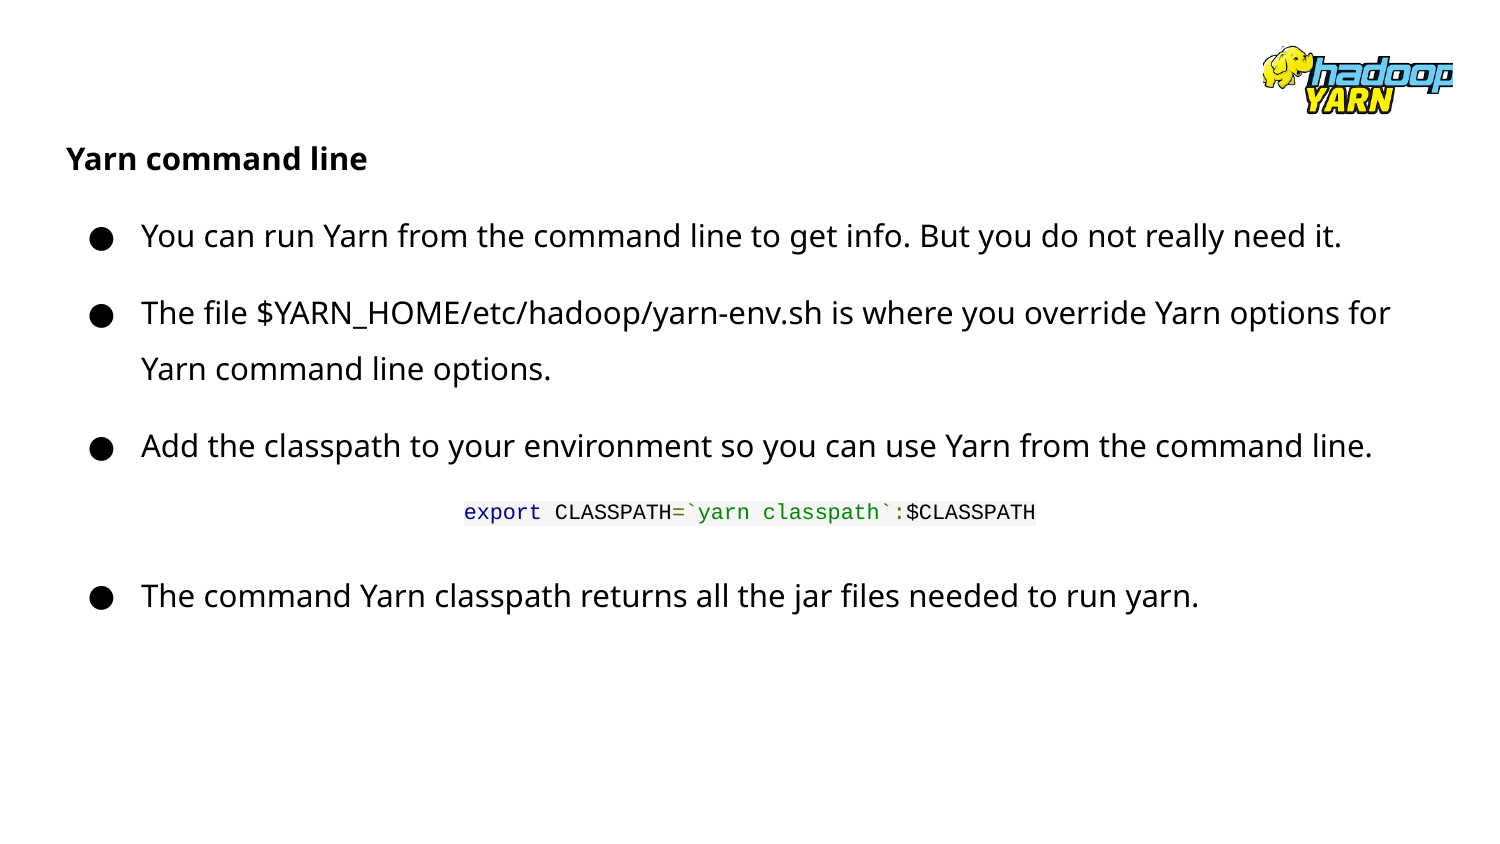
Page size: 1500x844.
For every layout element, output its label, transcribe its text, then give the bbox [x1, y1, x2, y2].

list Yarn command line You can run Yarn from the command line to get info. But you do not really need it. The file $YARN_HOME/etc/hadoop/yarn-env.sh is where you override Yarn options for Yarn command line options. Add the classpath to your environment so you can use Yarn from the command line. export CLASSPATH=`yarn classpath`:$CLASSPATH The command Yarn classpath returns all the jar files needed to run yarn. [51, 105, 1449, 750]
picture [1263, 24, 1453, 133]
